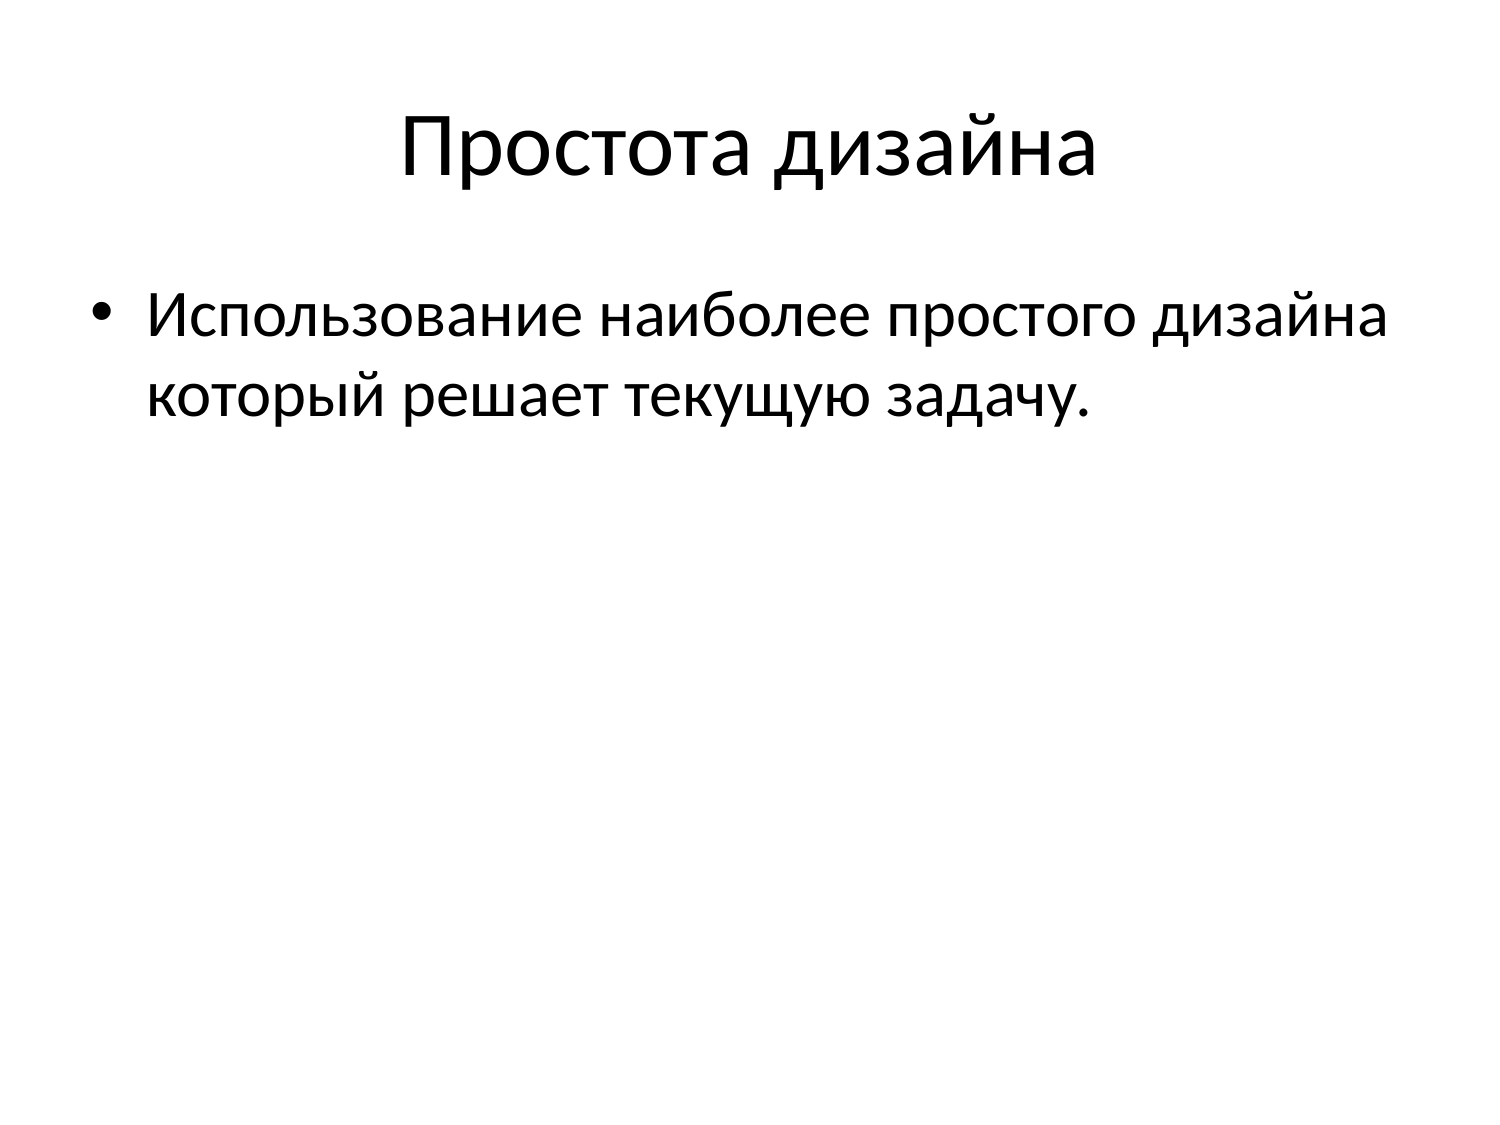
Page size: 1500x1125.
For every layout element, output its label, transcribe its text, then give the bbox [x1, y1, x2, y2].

list Использование наиболее простого дизайна который решает текущую задачу. [75, 262, 1425, 1005]
title Простота дизайна [75, 45, 1425, 233]
